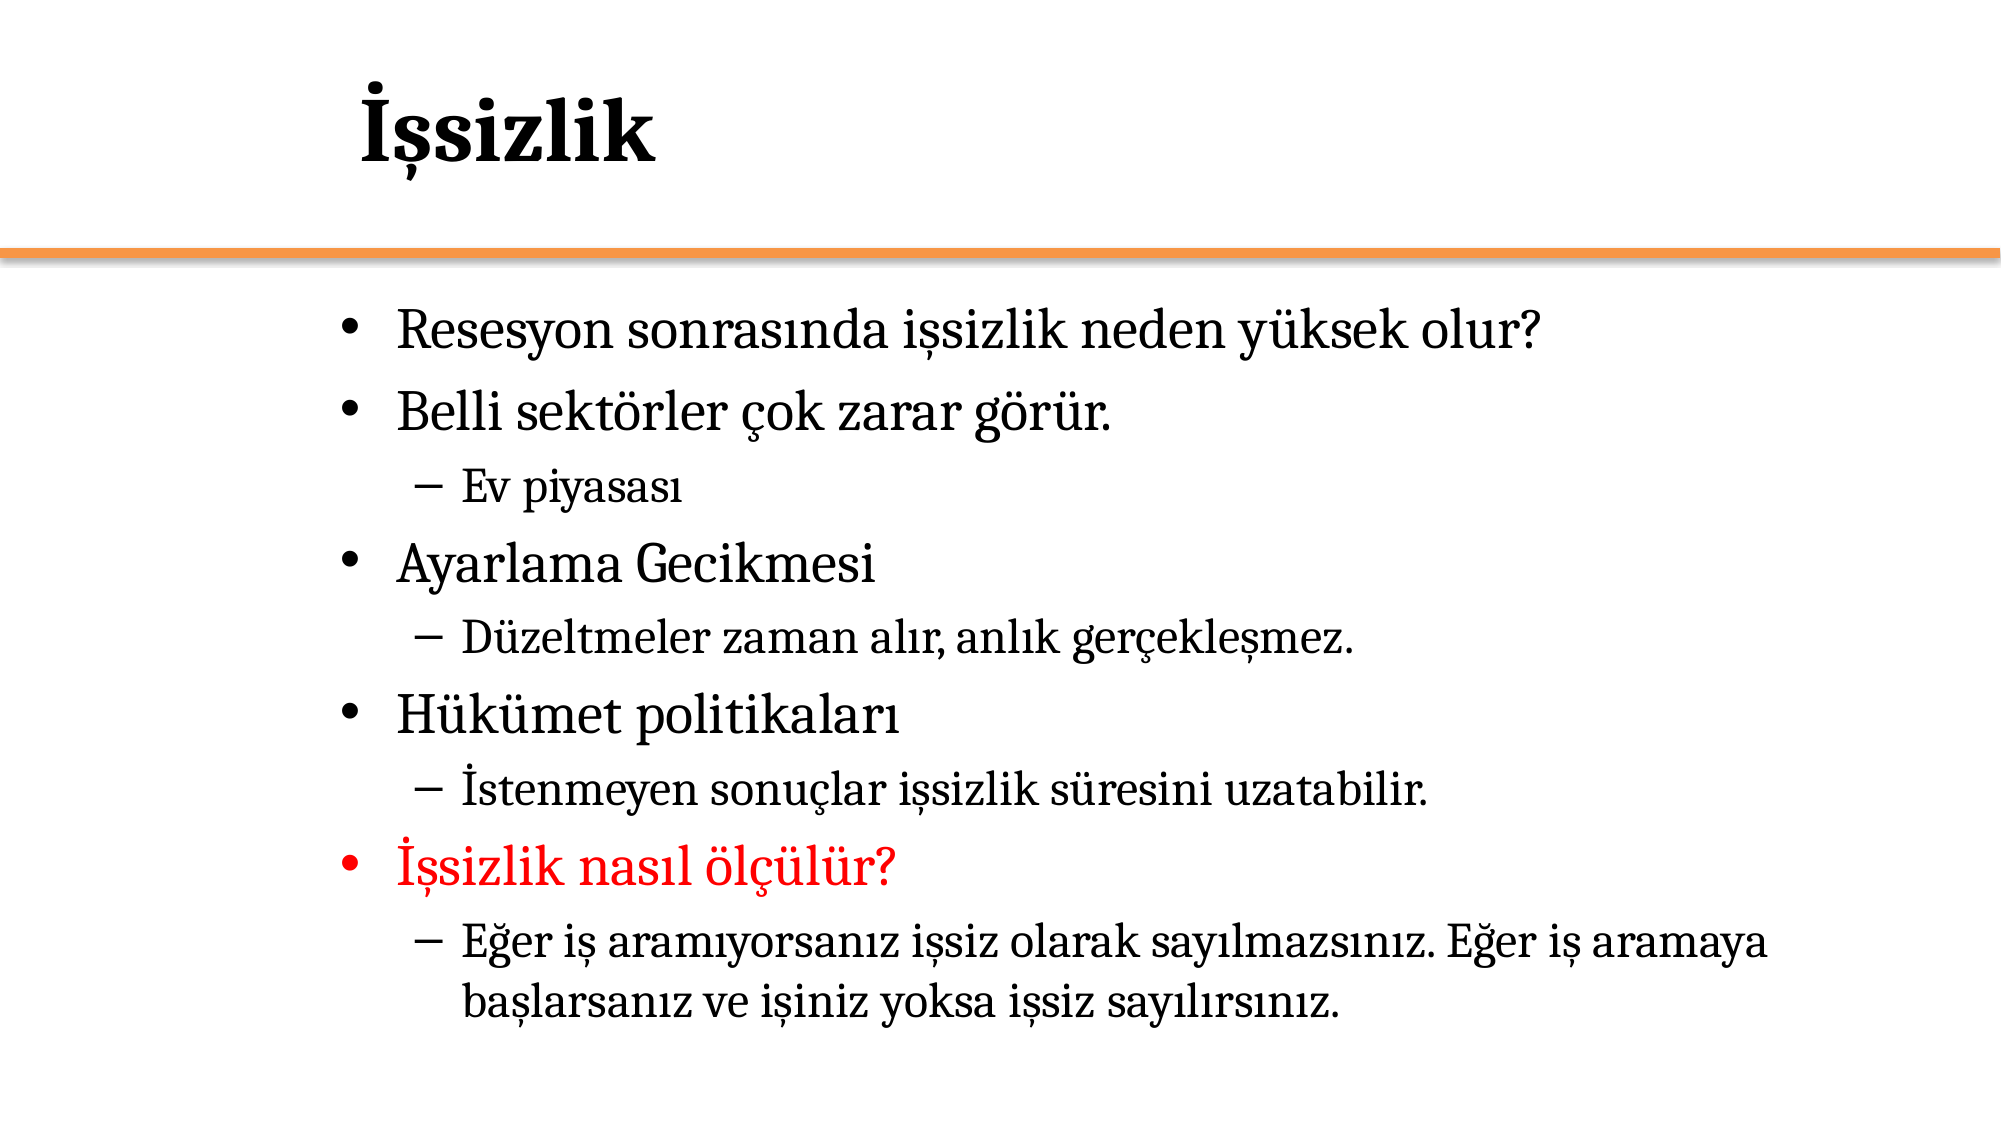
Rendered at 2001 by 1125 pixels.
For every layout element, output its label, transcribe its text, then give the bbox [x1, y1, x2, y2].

title İşsizlik [344, 0, 1057, 251]
list Resesyon sonrasında işsizlik neden yüksek olur? Belli sektörler çok zarar görür. Ev piyasası Ayarlama Gecikmesi Düzeltmeler zaman alır, anlık gerçekleşmez. Hükümet politikaları İstenmeyen sonuçlar işsizlik süresini uzatabilir. İşsizlik nasıl ölçülür? Eğer iş aramıyorsanız işsiz olarak sayılmazsınız. Eğer iş aramaya başlarsanız ve işiniz yoksa işsiz sayılırsınız. [324, 282, 1826, 1086]
